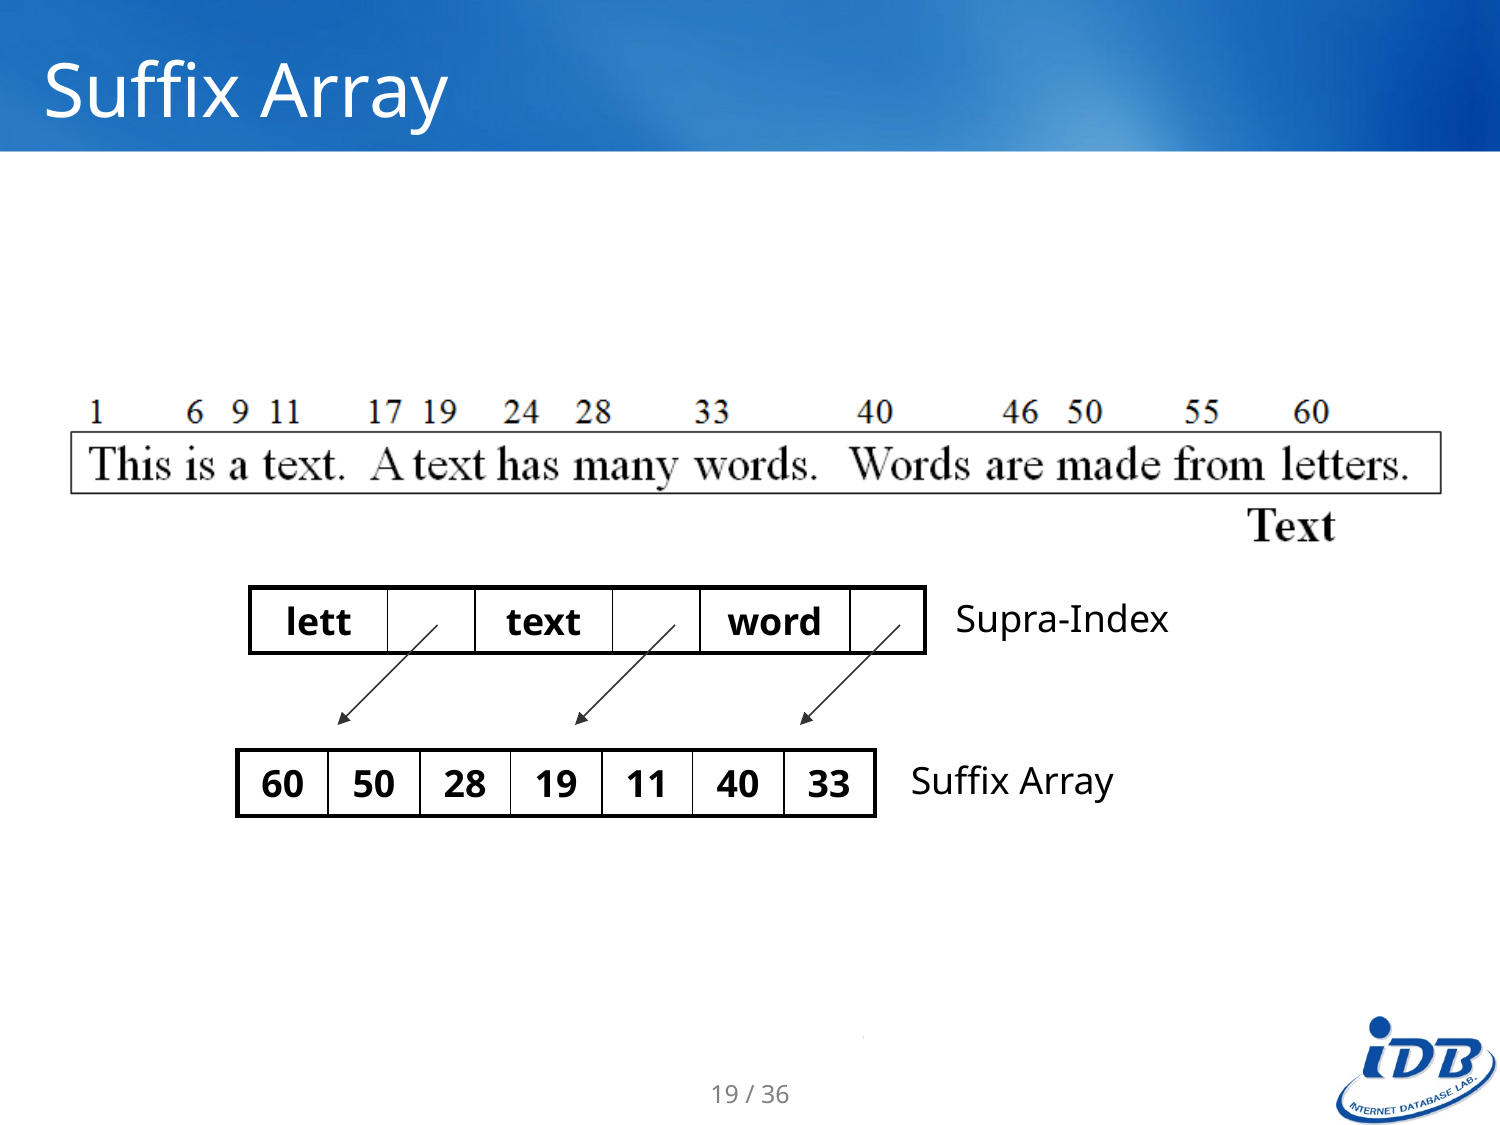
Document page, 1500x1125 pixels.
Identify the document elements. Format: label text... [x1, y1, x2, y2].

text_box [574, 624, 676, 725]
slide_number 19 / 36 [688, 1078, 812, 1114]
table_header 33 [785, 752, 873, 814]
table_header lett [252, 590, 387, 651]
picture [0, 0, 1500, 1125]
table_header word [701, 590, 849, 651]
table_header [851, 590, 923, 651]
table_header 28 [421, 752, 510, 814]
table_header 19 [511, 752, 601, 814]
table_header [613, 590, 699, 651]
table_header 11 [603, 752, 692, 814]
text_box [799, 624, 901, 725]
table_header 50 [329, 752, 419, 814]
text_box [337, 624, 438, 725]
text_box Supra-Index [937, 587, 1188, 648]
table_header 60 [240, 752, 327, 814]
title Suffix Array [28, 23, 1472, 153]
table_header [388, 590, 474, 651]
table_header text [476, 590, 612, 651]
table_header 40 [693, 752, 783, 814]
text_box Suffix Array [887, 749, 1138, 810]
